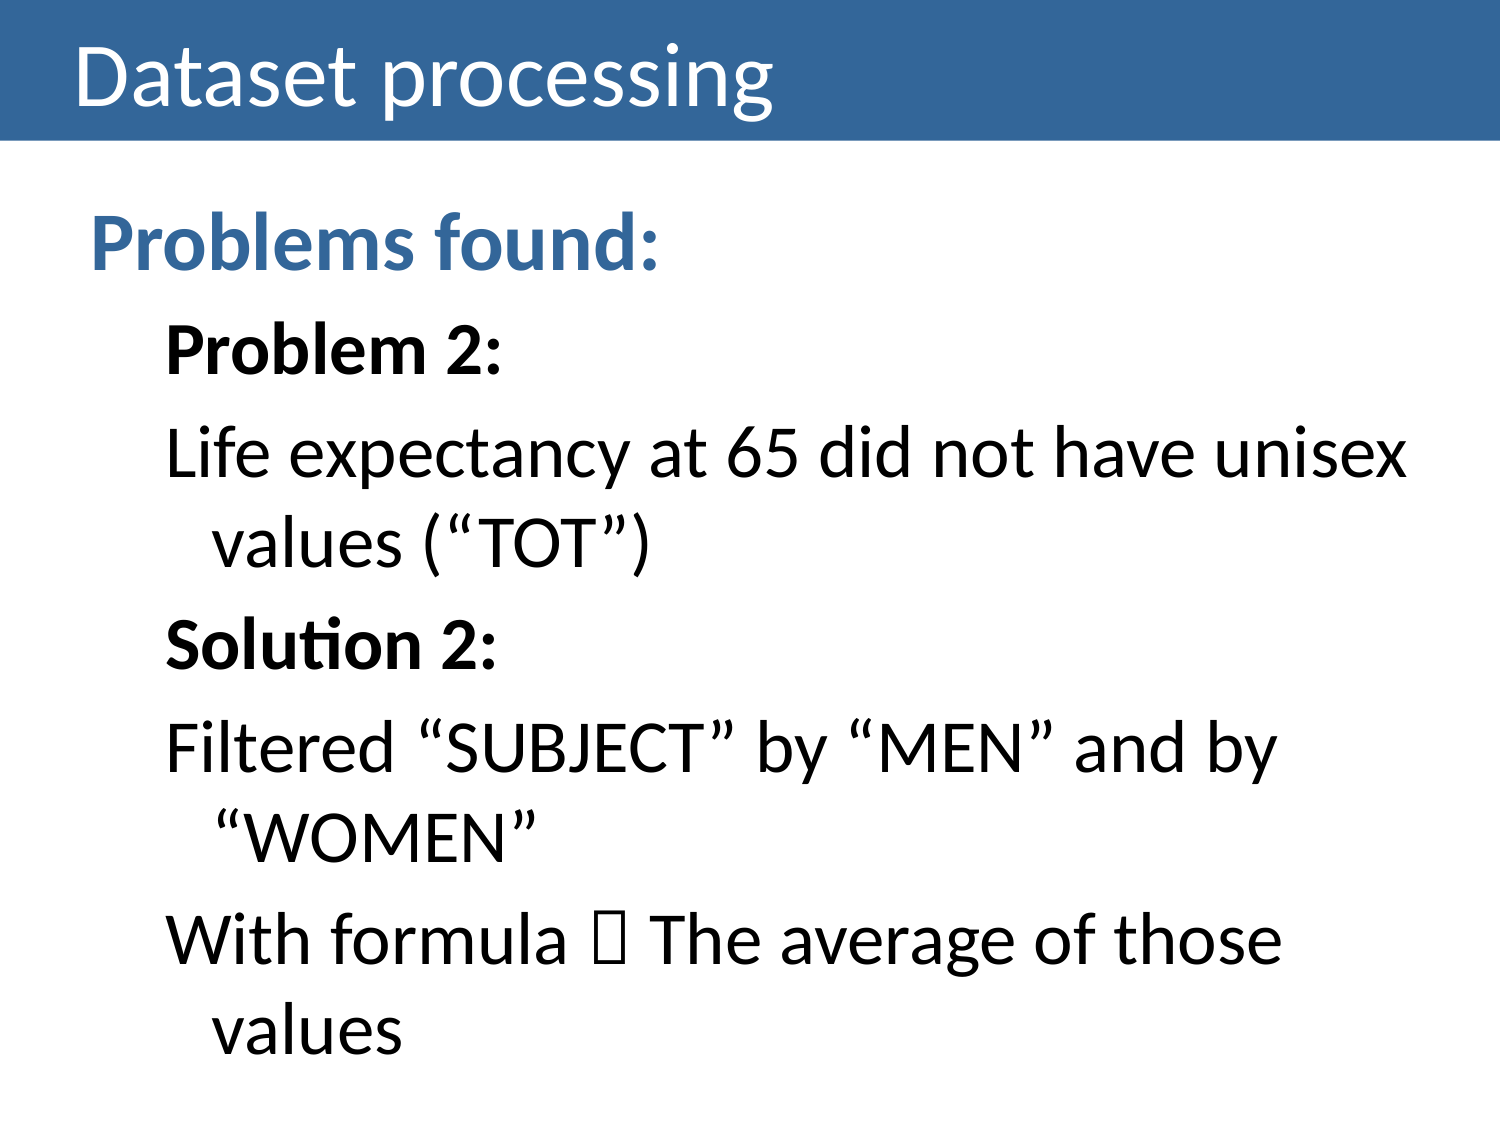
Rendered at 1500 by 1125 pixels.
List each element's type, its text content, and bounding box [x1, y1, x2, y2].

list Problems found: Problem 2: Life expectancy at 65 did not have unisex values (“TOT”) Solution 2: Filtered “SUBJECT” by “MEN” and by “WOMEN” With formula  The average of those values [75, 179, 1425, 1035]
title Dataset processing [0, 0, 1500, 141]
